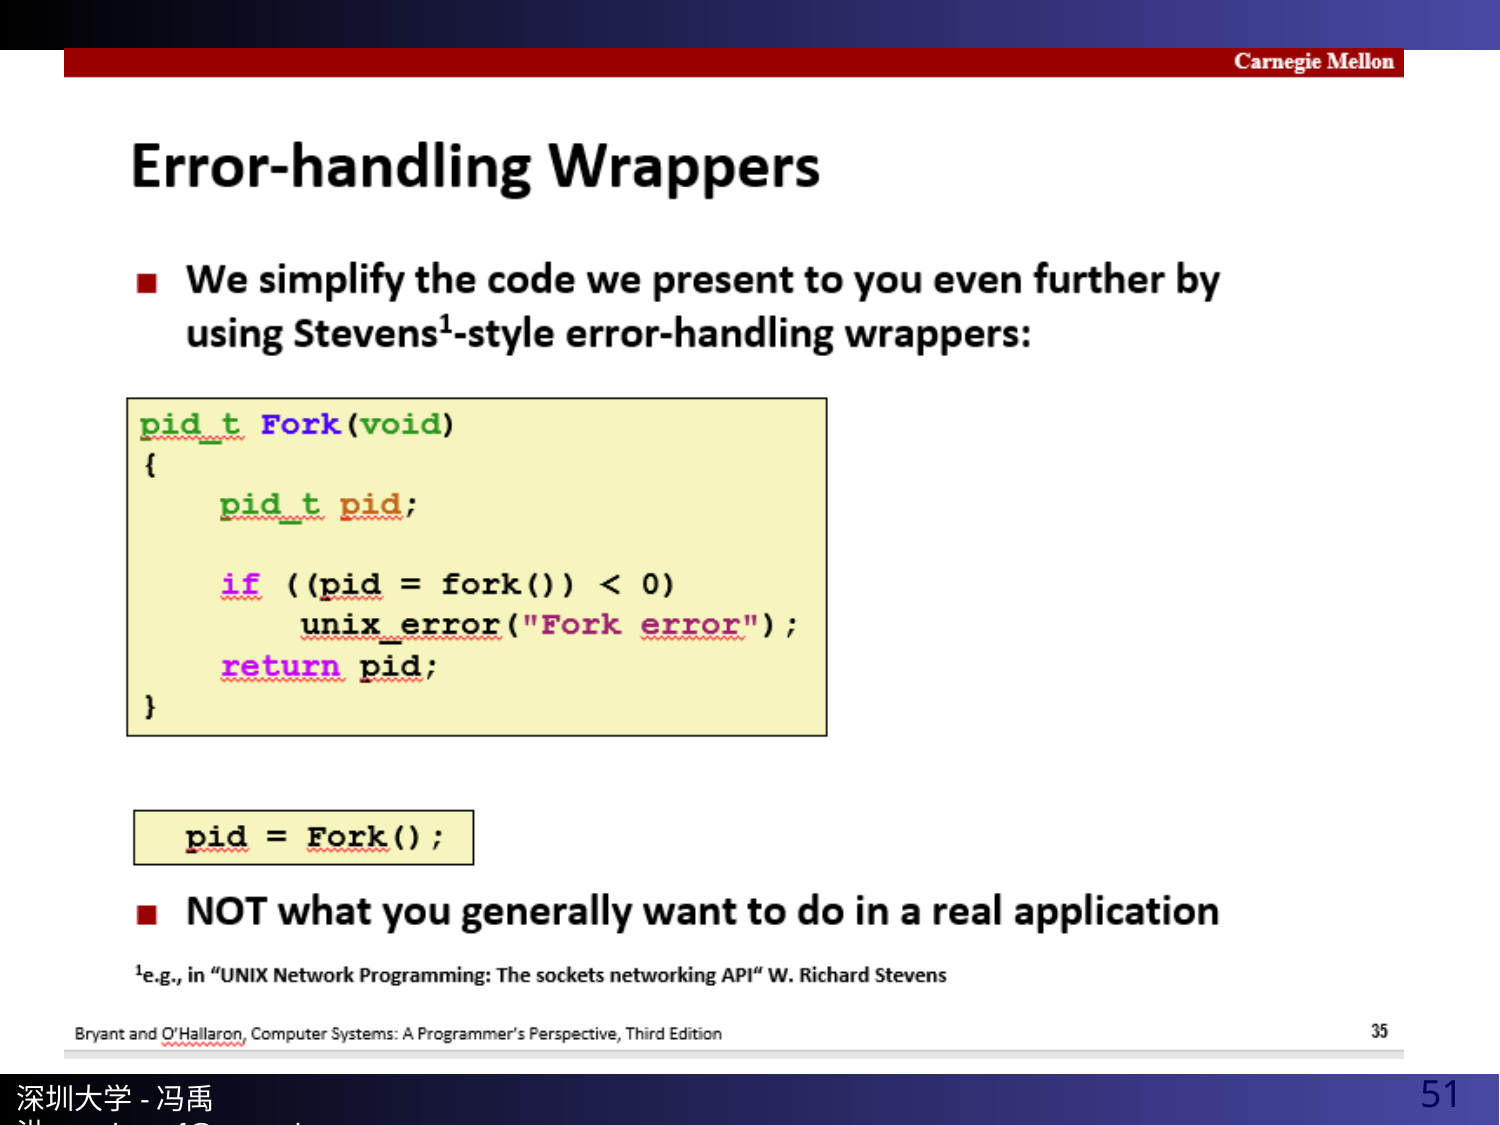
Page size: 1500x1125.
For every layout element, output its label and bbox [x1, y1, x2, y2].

picture [64, 48, 1404, 1059]
